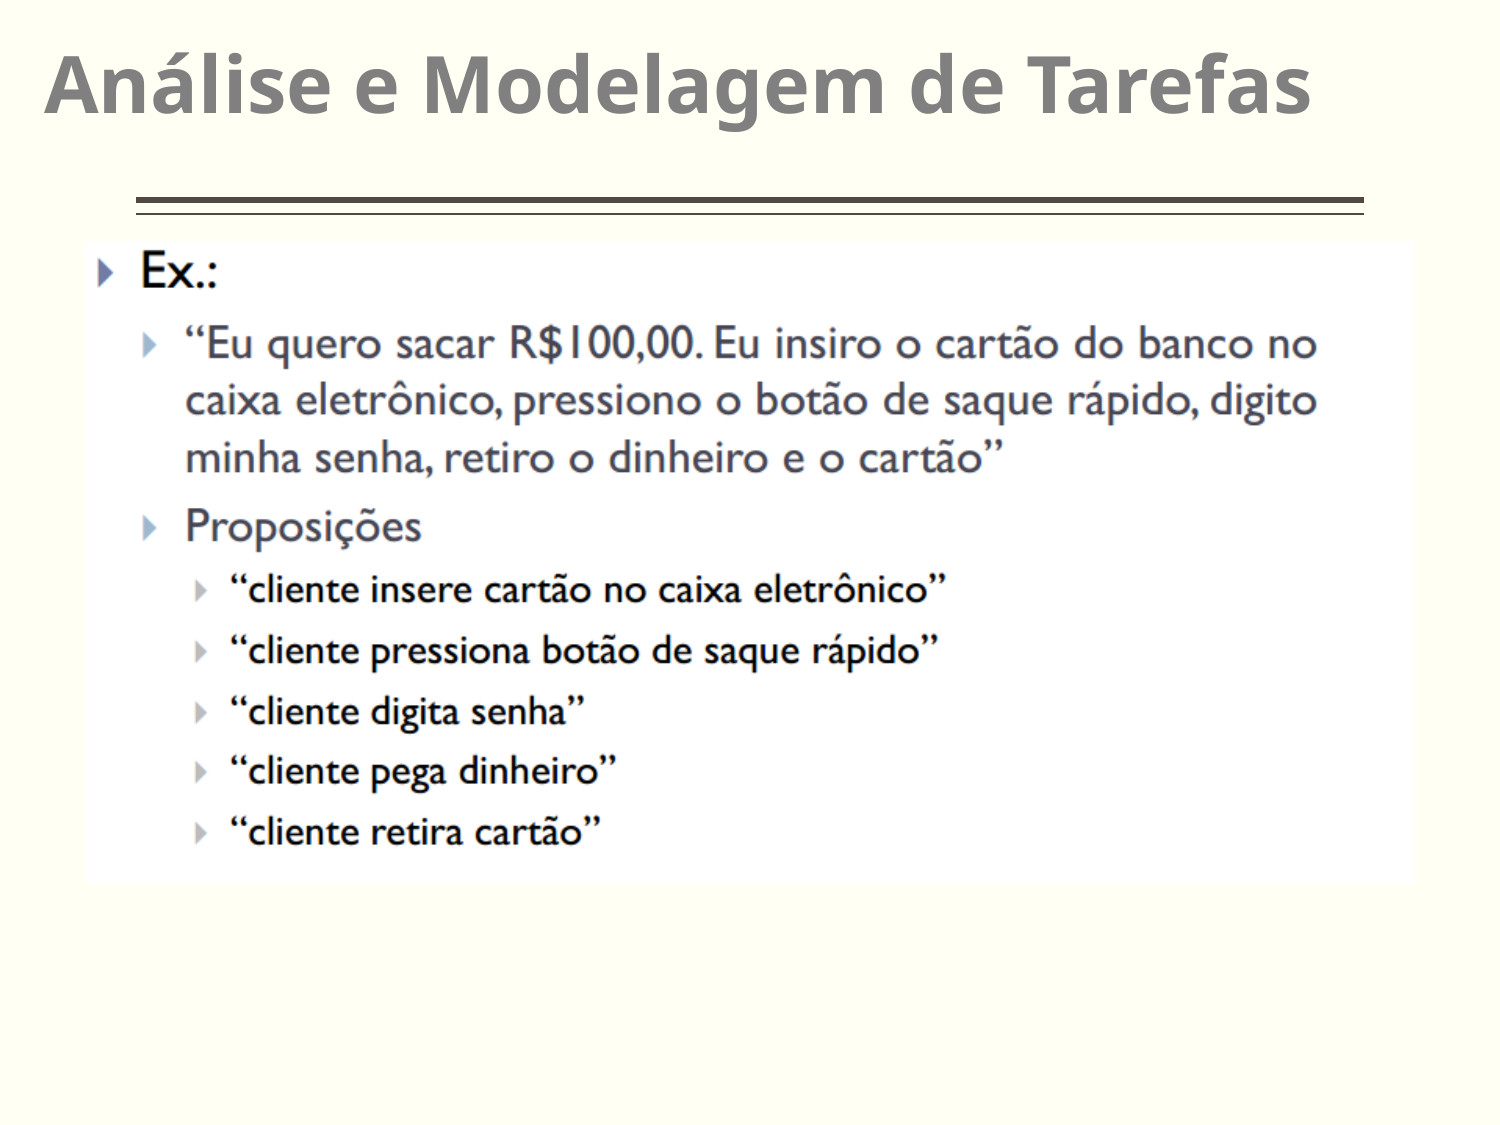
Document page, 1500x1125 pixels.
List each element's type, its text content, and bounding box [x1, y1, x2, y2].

text_box Análise e Modelagem de Tarefas [29, 23, 1424, 141]
picture [85, 241, 1415, 884]
